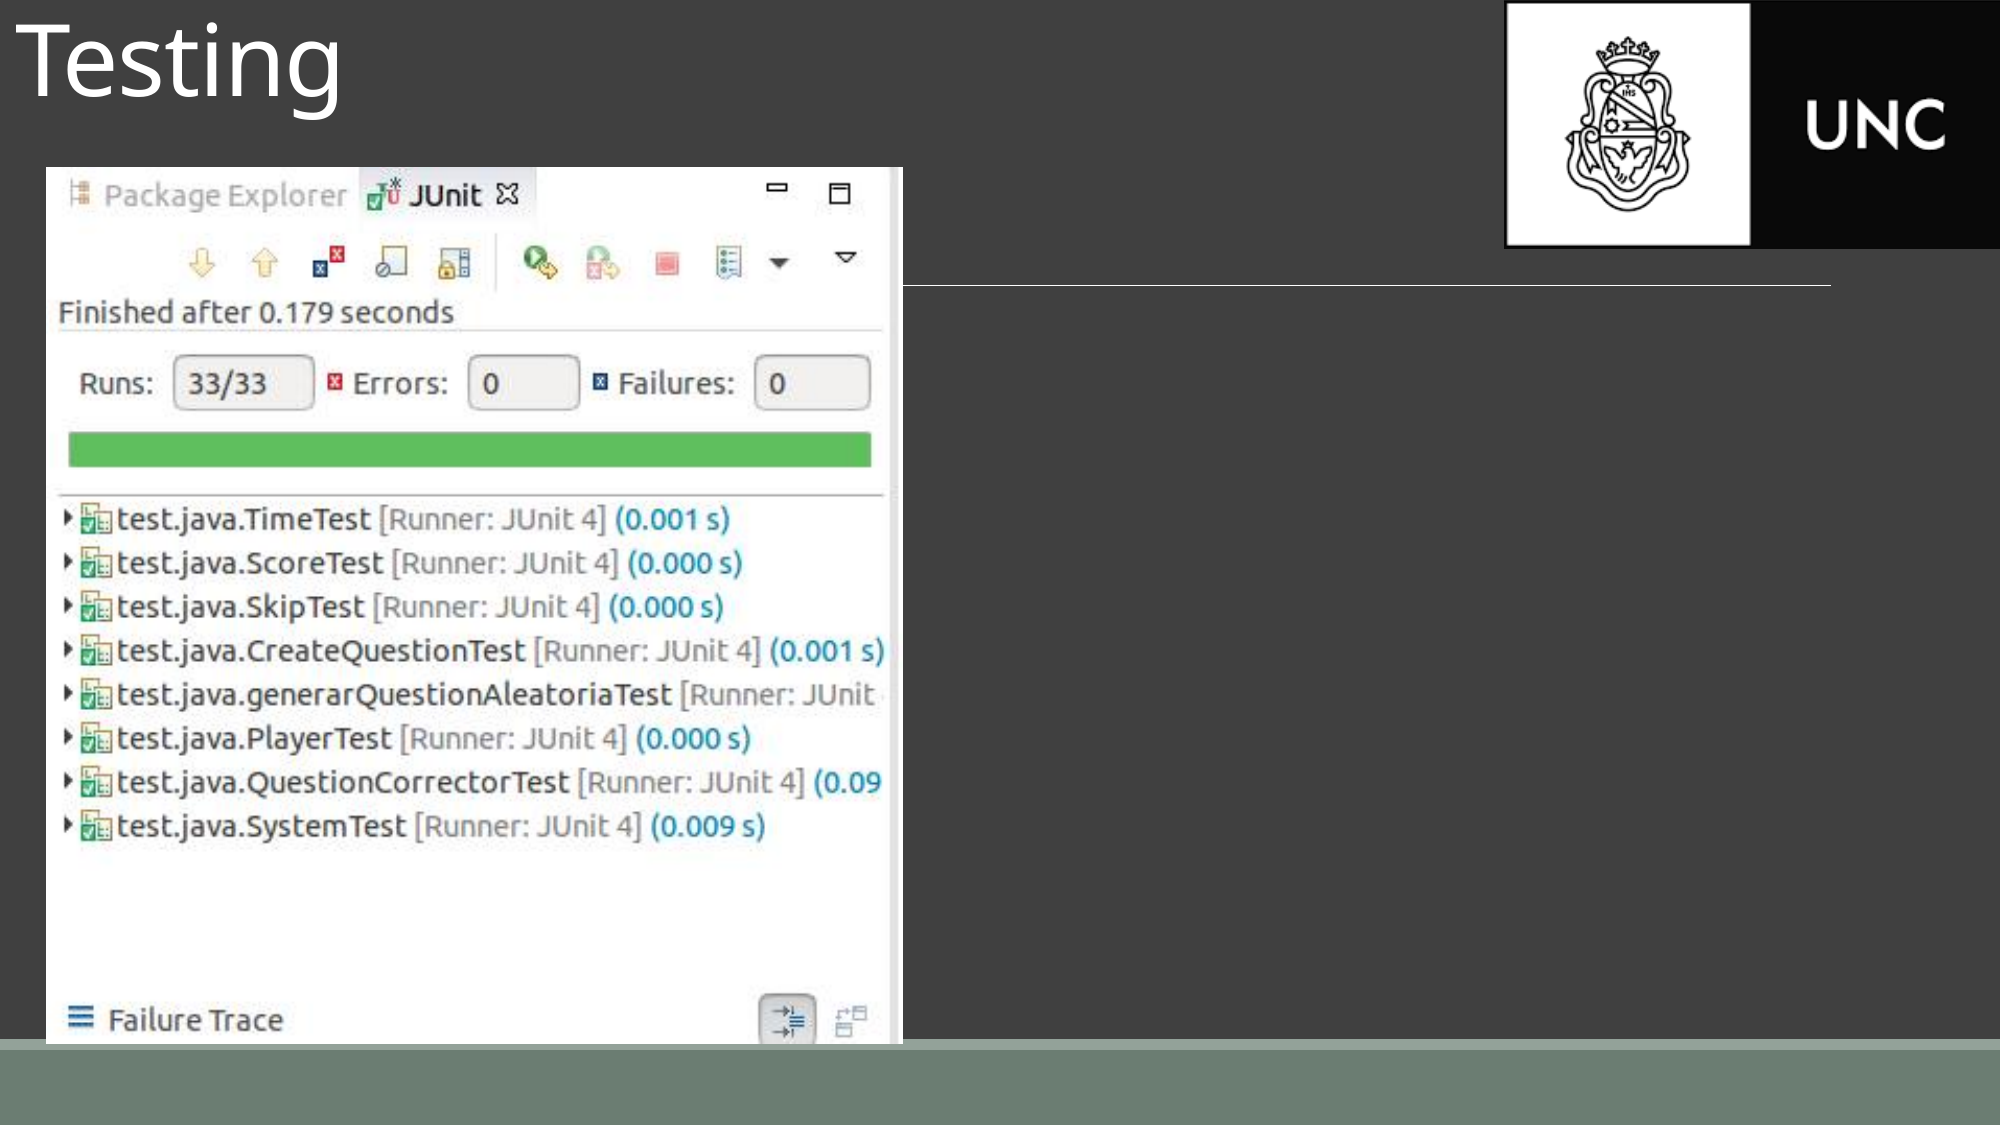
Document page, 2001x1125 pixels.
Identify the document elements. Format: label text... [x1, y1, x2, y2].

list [46, 166, 903, 1045]
picture [1504, 0, 2000, 249]
title Testing [0, 0, 1502, 125]
